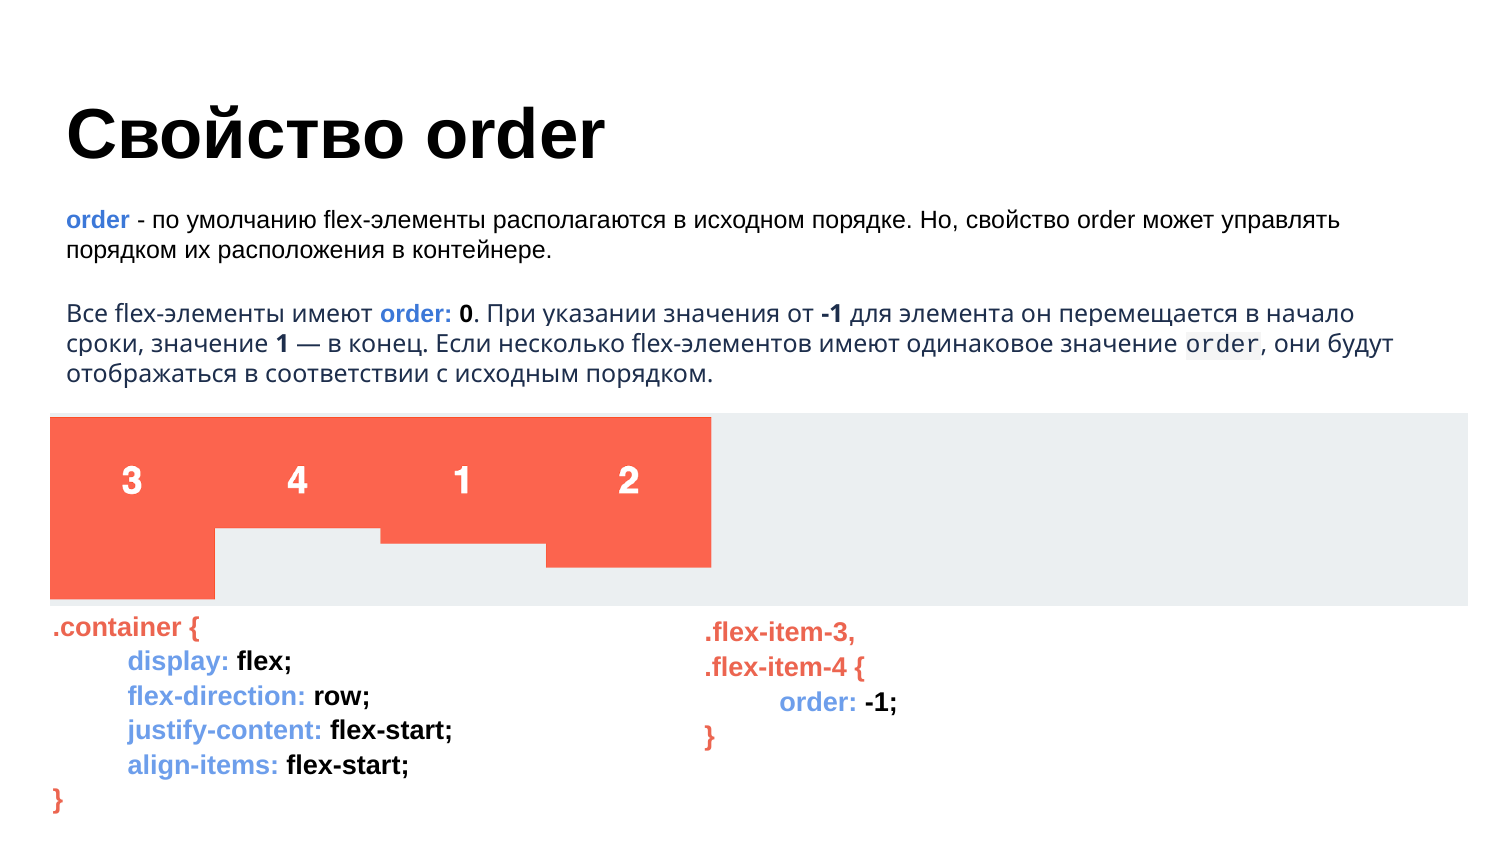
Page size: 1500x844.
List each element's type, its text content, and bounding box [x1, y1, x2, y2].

text_box .container { display: flex; flex-direction: row; justify-content: flex-start; align-items: flex-start; } [37, 593, 562, 844]
text_box .flex-item-3, .flex-item-4 { order: -1; } [689, 613, 1254, 822]
title Свойство order [51, 72, 1449, 167]
list order - по умолчанию flex-элементы располагаются в исходном порядке. Но, свойство order может управлять порядком их расположения в контейнере. Все flex-элементы имеют order: 0. При указании значения от -1 для элемента он перемещается в начало сроки, значение 1 — в конец. Если несколько flex-элементов имеют одинаковое значение order, они будут отображаться в соответствии с исходным порядком. [51, 189, 1449, 401]
picture [49, 413, 1468, 606]
